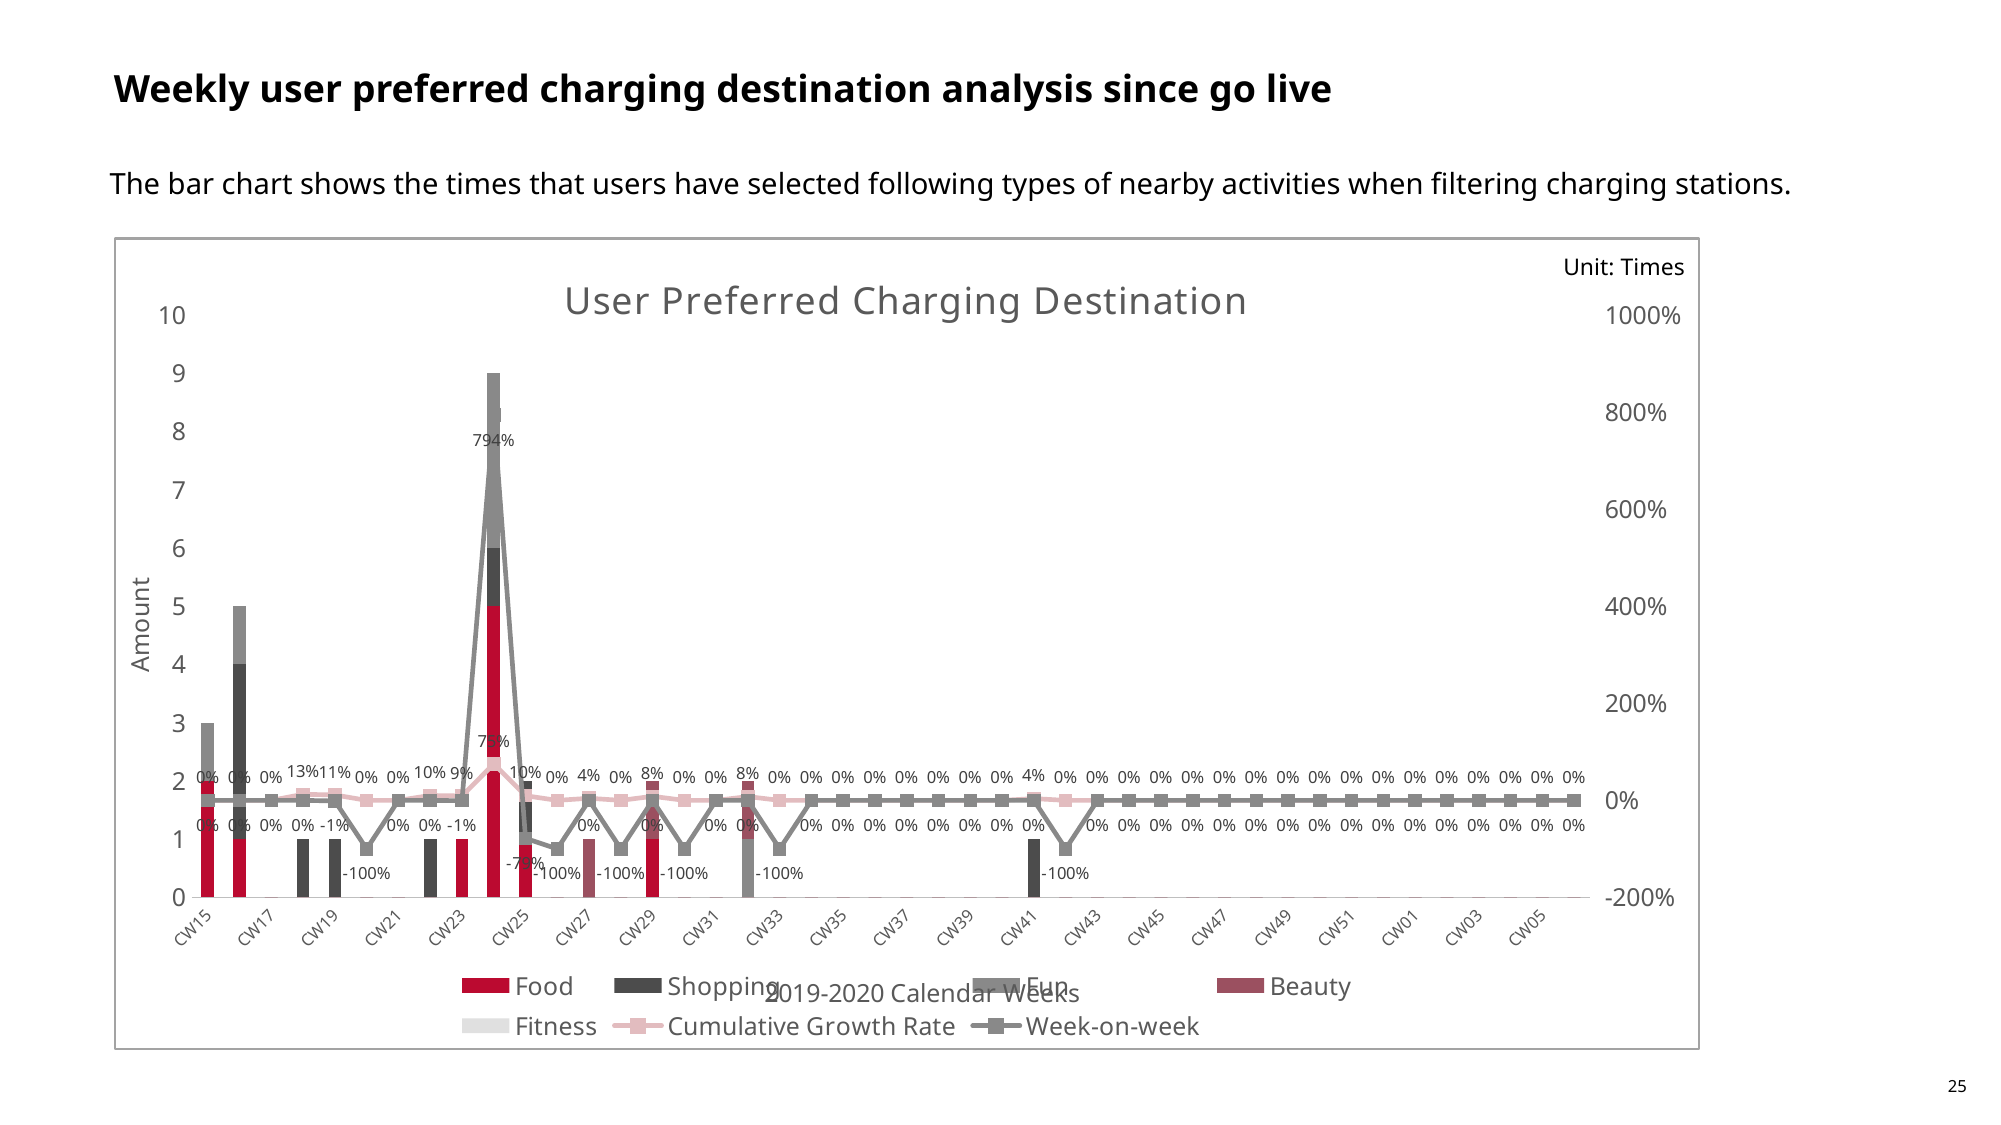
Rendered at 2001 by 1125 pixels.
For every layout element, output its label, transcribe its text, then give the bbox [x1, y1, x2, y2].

text_box The bar chart shows the times that users have selected following types of nearby activities when filtering charging stations. [94, 157, 1956, 208]
chart [113, 237, 1700, 1051]
title Weekly user preferred charging destination analysis since go live [114, 60, 1975, 161]
